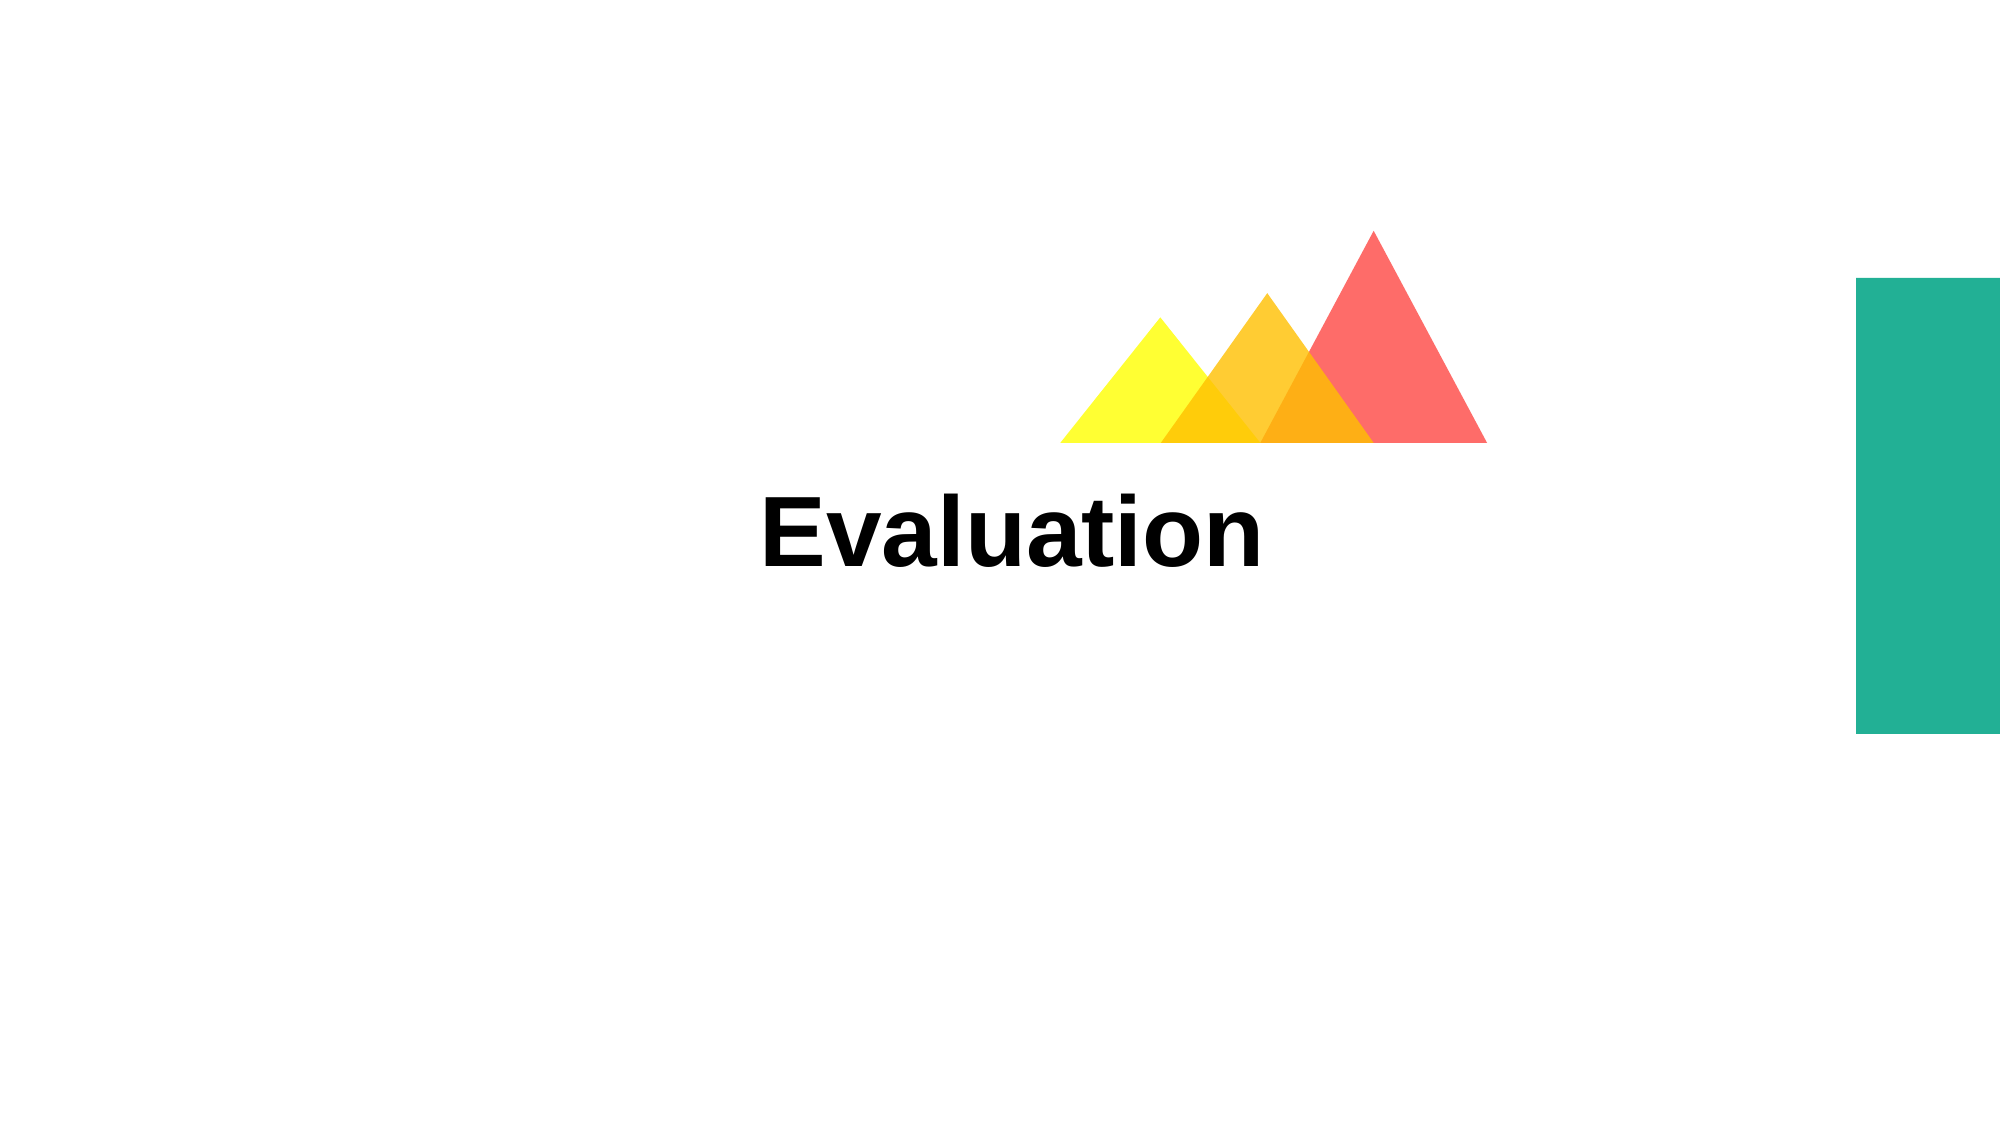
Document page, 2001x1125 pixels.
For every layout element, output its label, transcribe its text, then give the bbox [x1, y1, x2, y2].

list Evaluation [744, 472, 1377, 596]
